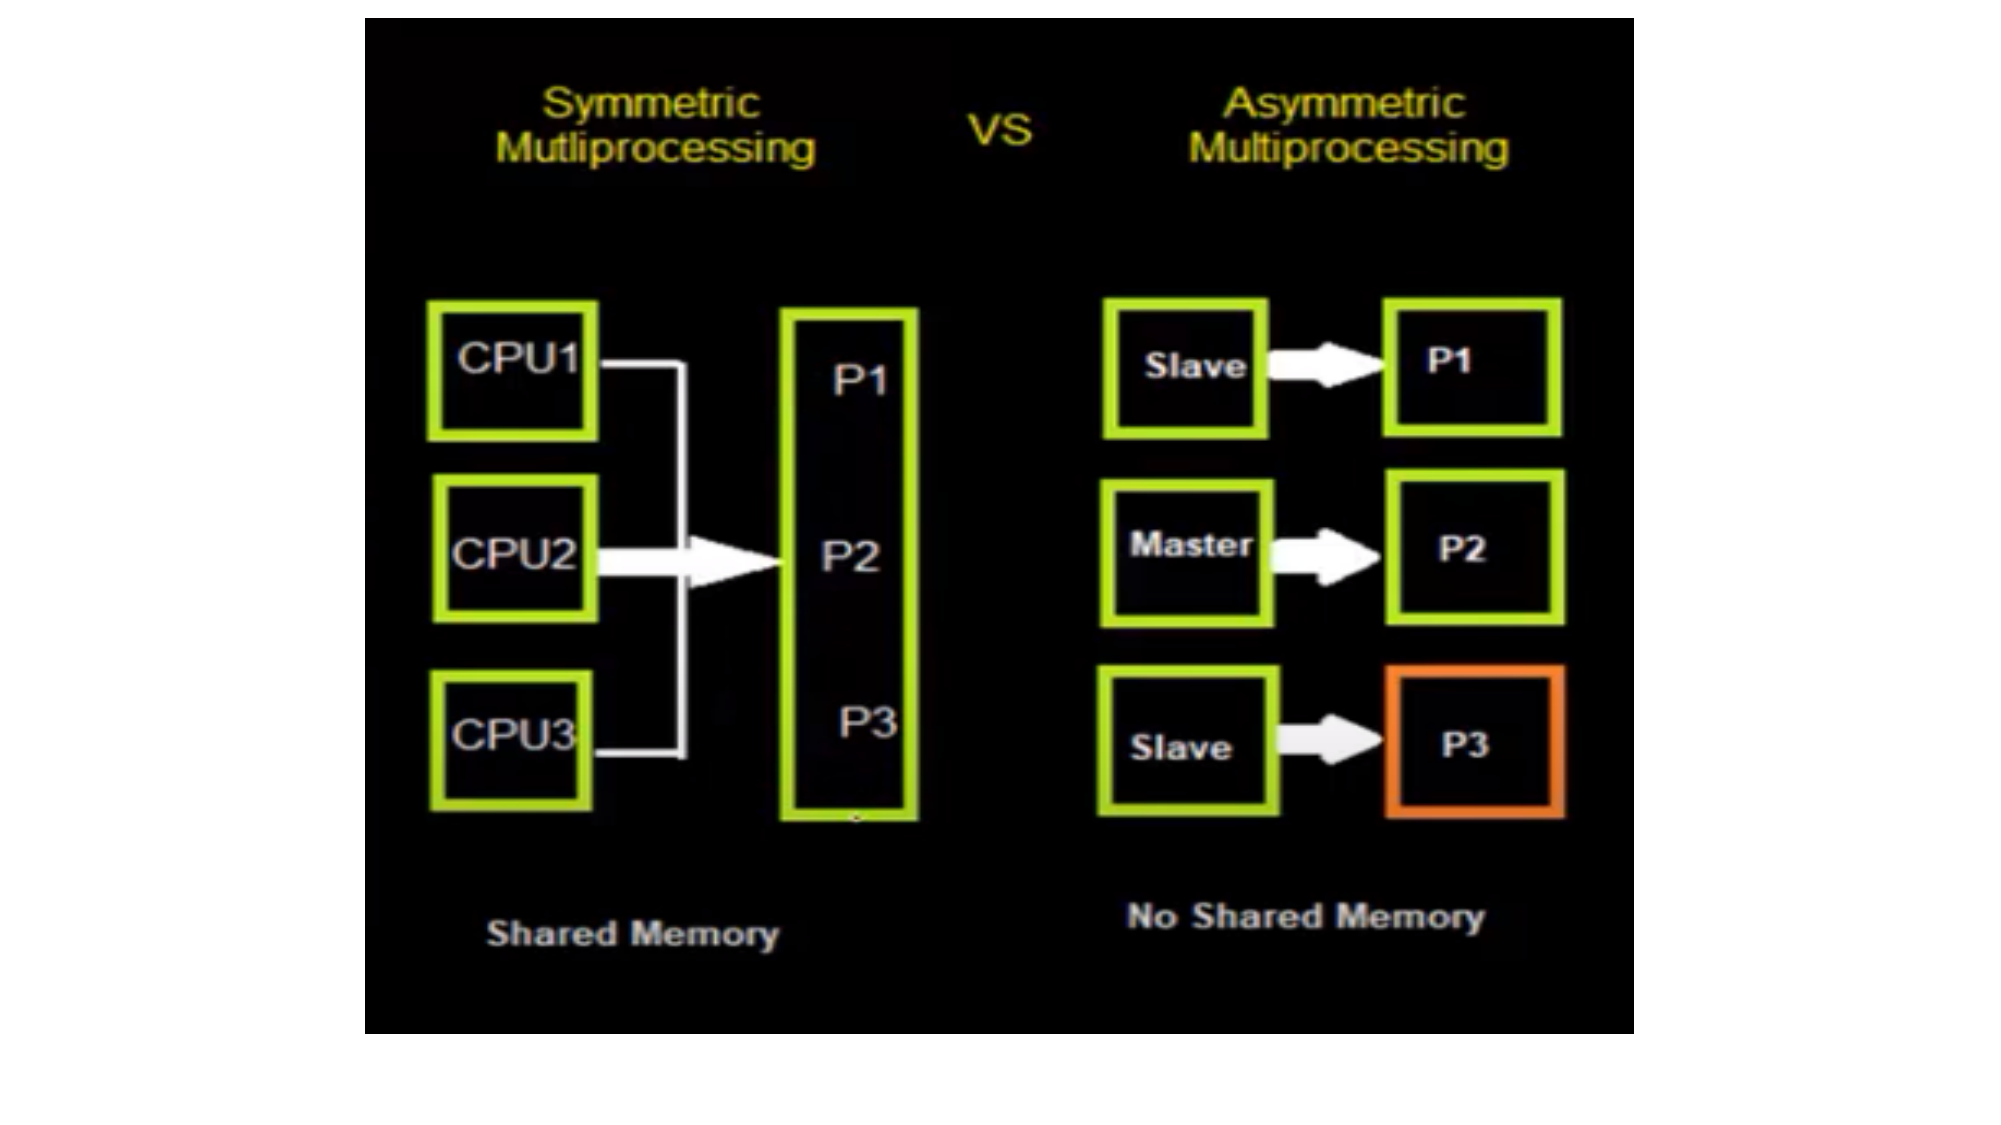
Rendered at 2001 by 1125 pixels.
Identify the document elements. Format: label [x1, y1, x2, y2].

list [365, 18, 1634, 1034]
